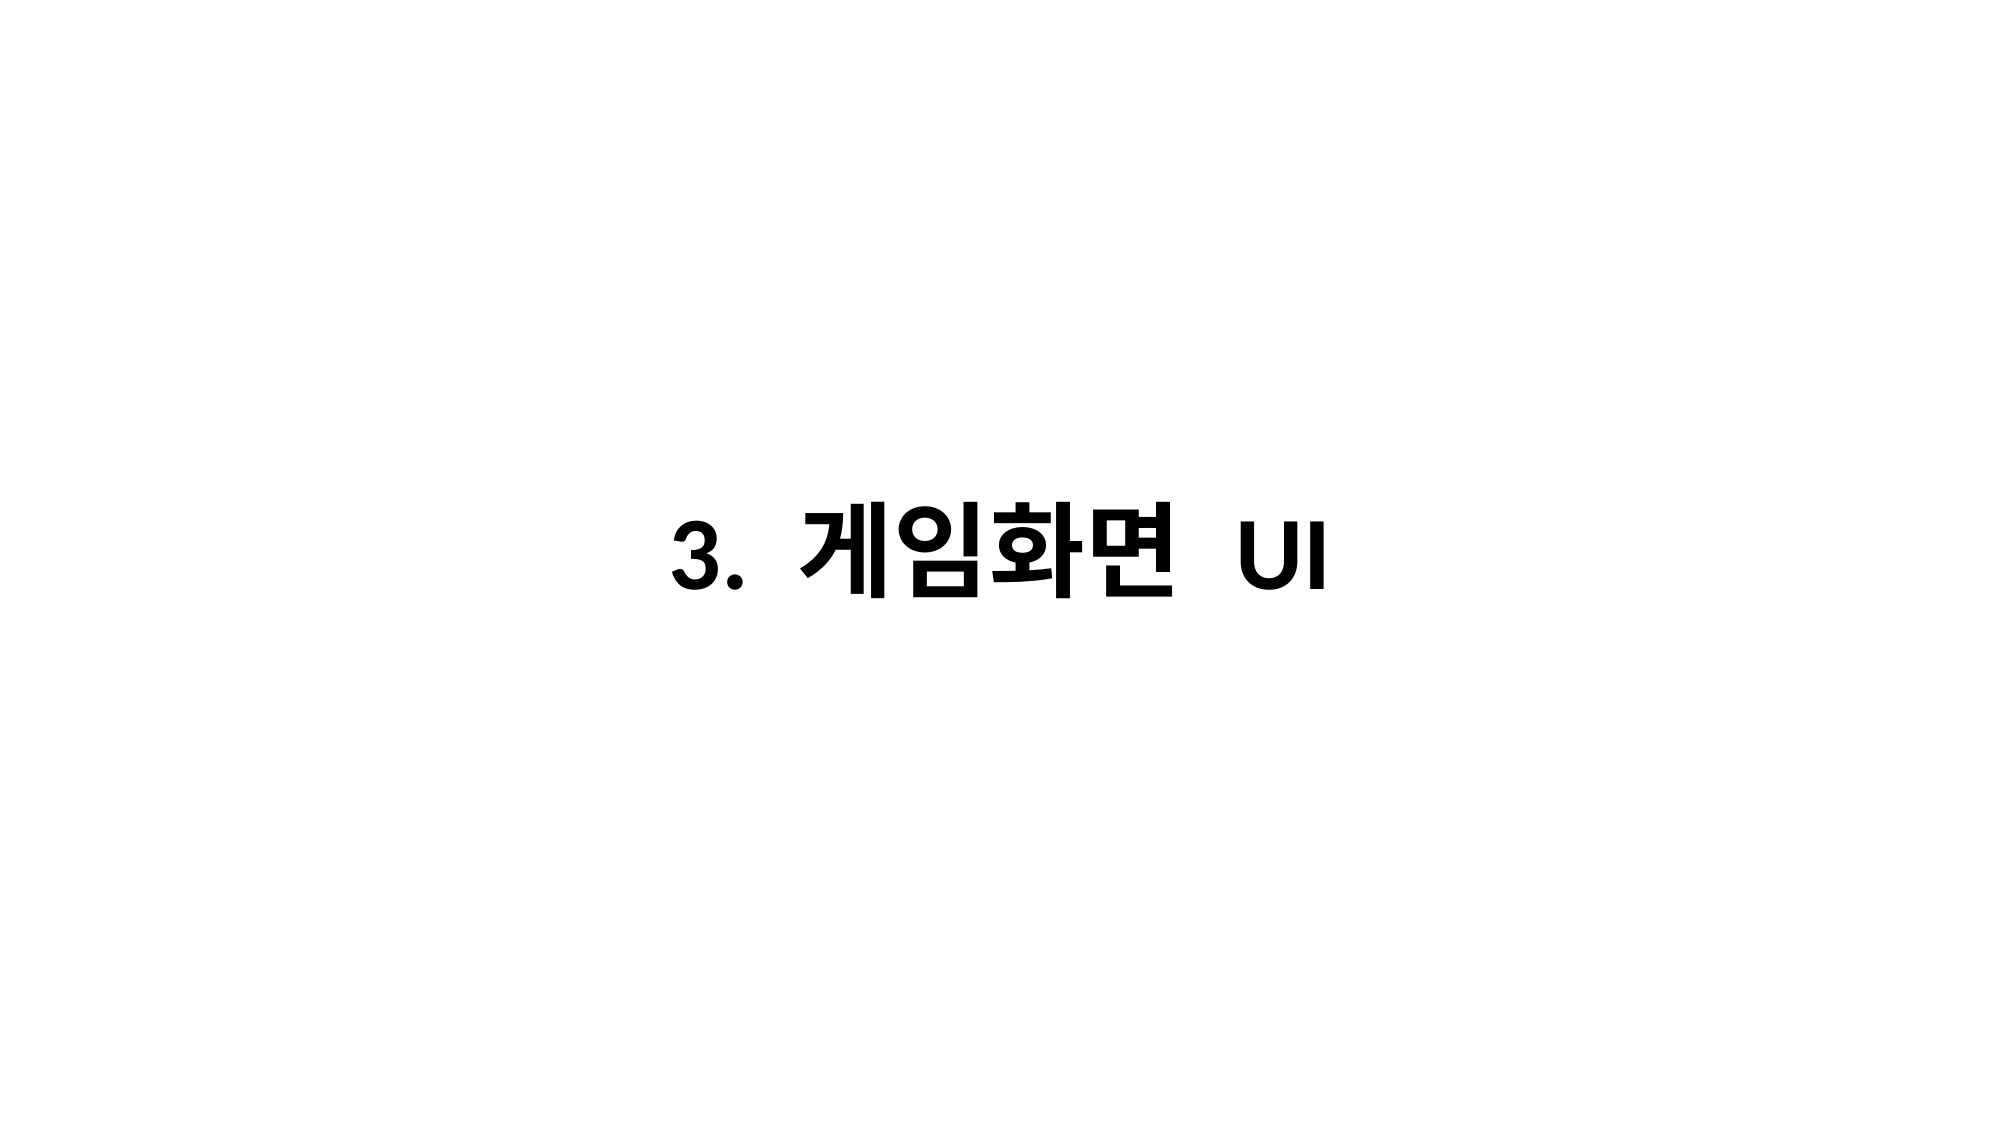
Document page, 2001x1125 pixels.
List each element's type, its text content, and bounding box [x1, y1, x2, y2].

text_box 3. 게임화면 UI [249, 351, 1750, 744]
